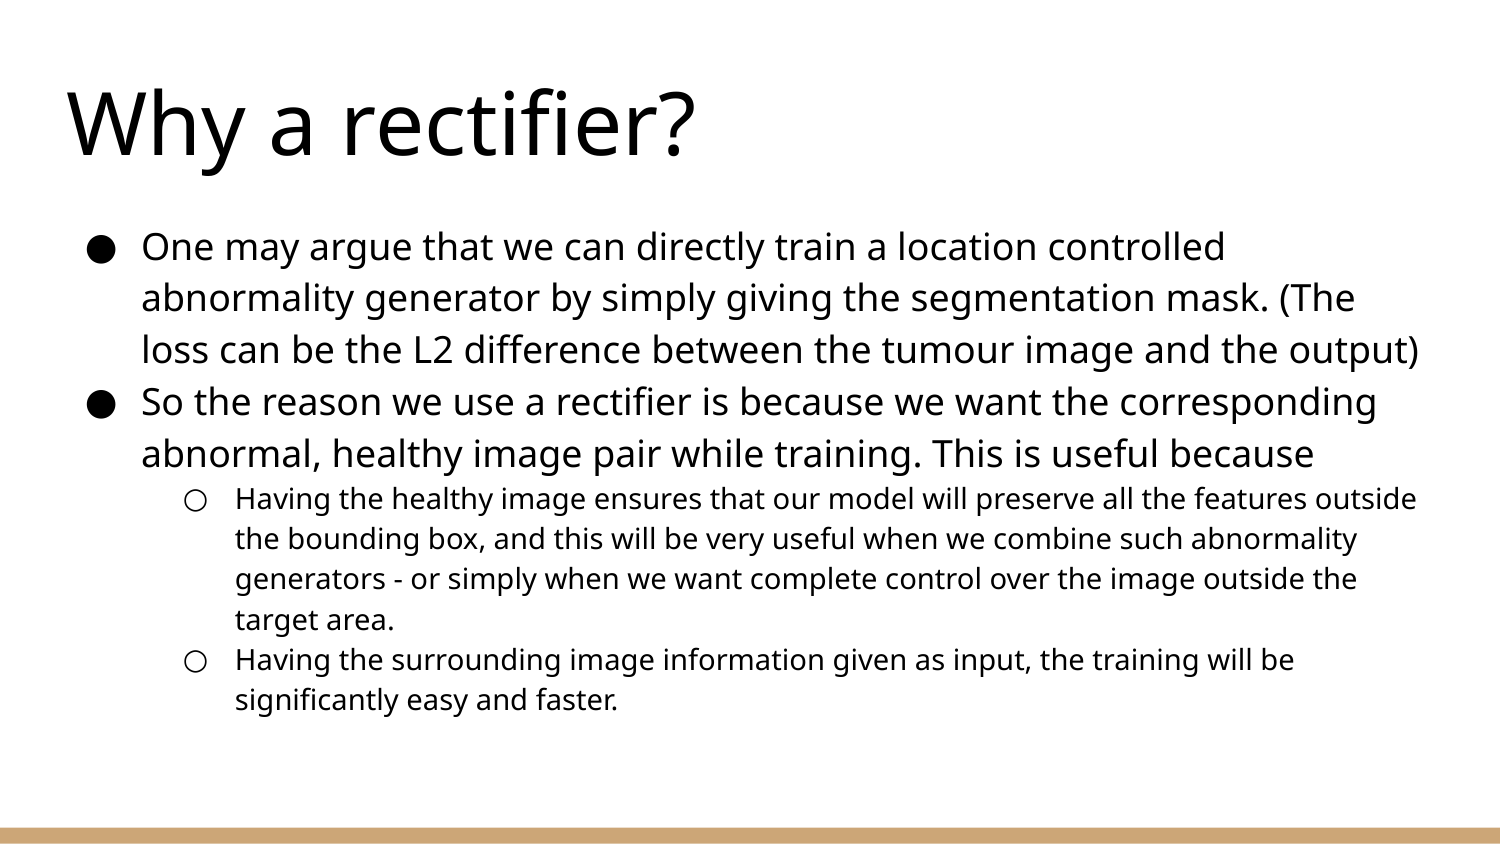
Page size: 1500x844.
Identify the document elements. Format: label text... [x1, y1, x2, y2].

list One may argue that we can directly train a location controlled abnormality generator by simply giving the segmentation mask. (The loss can be the L2 difference between the tumour image and the output) So the reason we use a rectifier is because we want the corresponding abnormal, healthy image pair while training. This is useful because Having the healthy image ensures that our model will preserve all the features outside the bounding box, and this will be very useful when we combine such abnormality generators - or simply when we want complete control over the image outside the target area. Having the surrounding image information given as input, the training will be significantly easy and faster. [51, 200, 1449, 752]
title Why a rectifier? [51, 51, 1449, 189]
